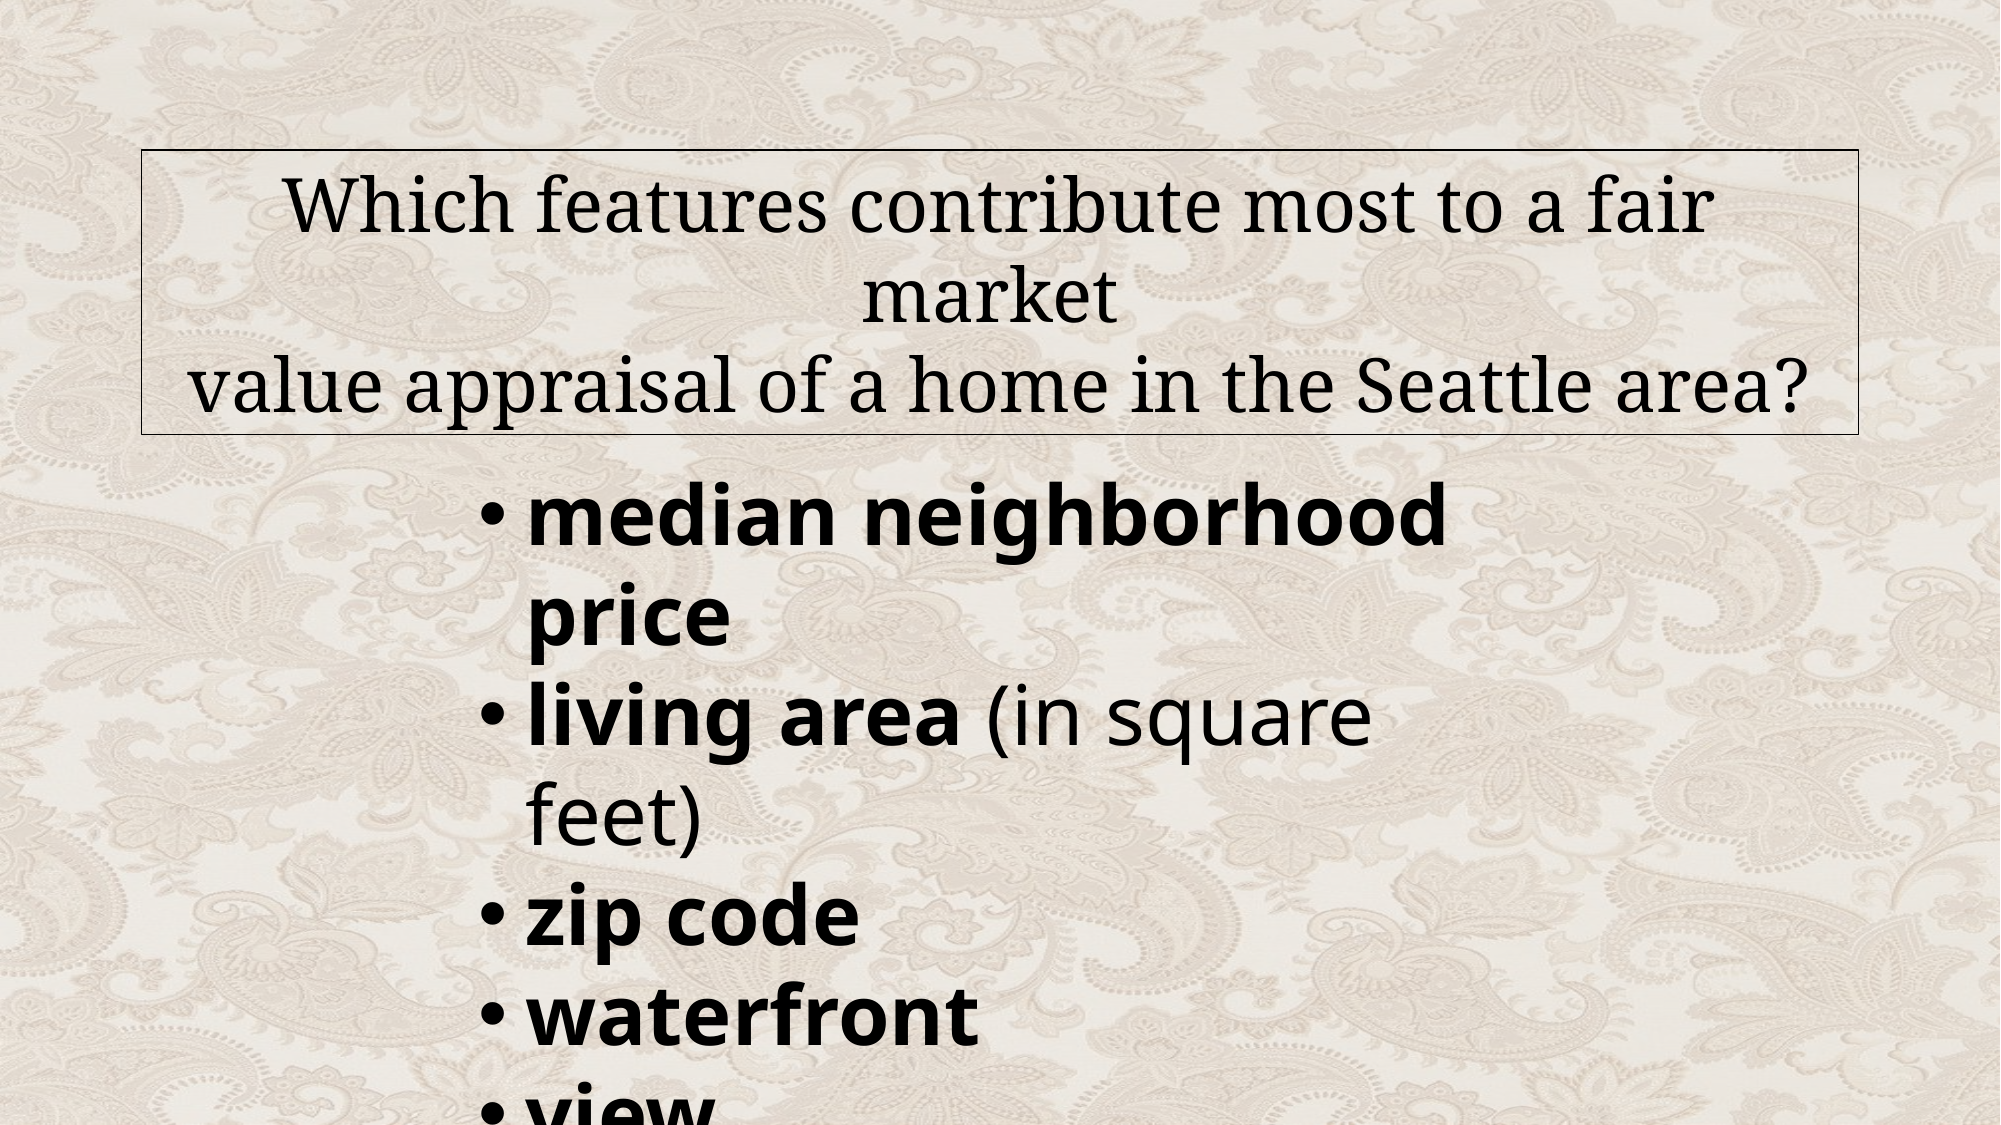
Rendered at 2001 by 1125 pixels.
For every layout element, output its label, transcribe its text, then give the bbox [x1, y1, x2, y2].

text_box median neighborhood price living area (in square feet) zip code waterfront view sewer system [463, 454, 1537, 1125]
text_box Which features contribute most to a fair market value appraisal of a home in the Seattle area? [141, 149, 1859, 435]
